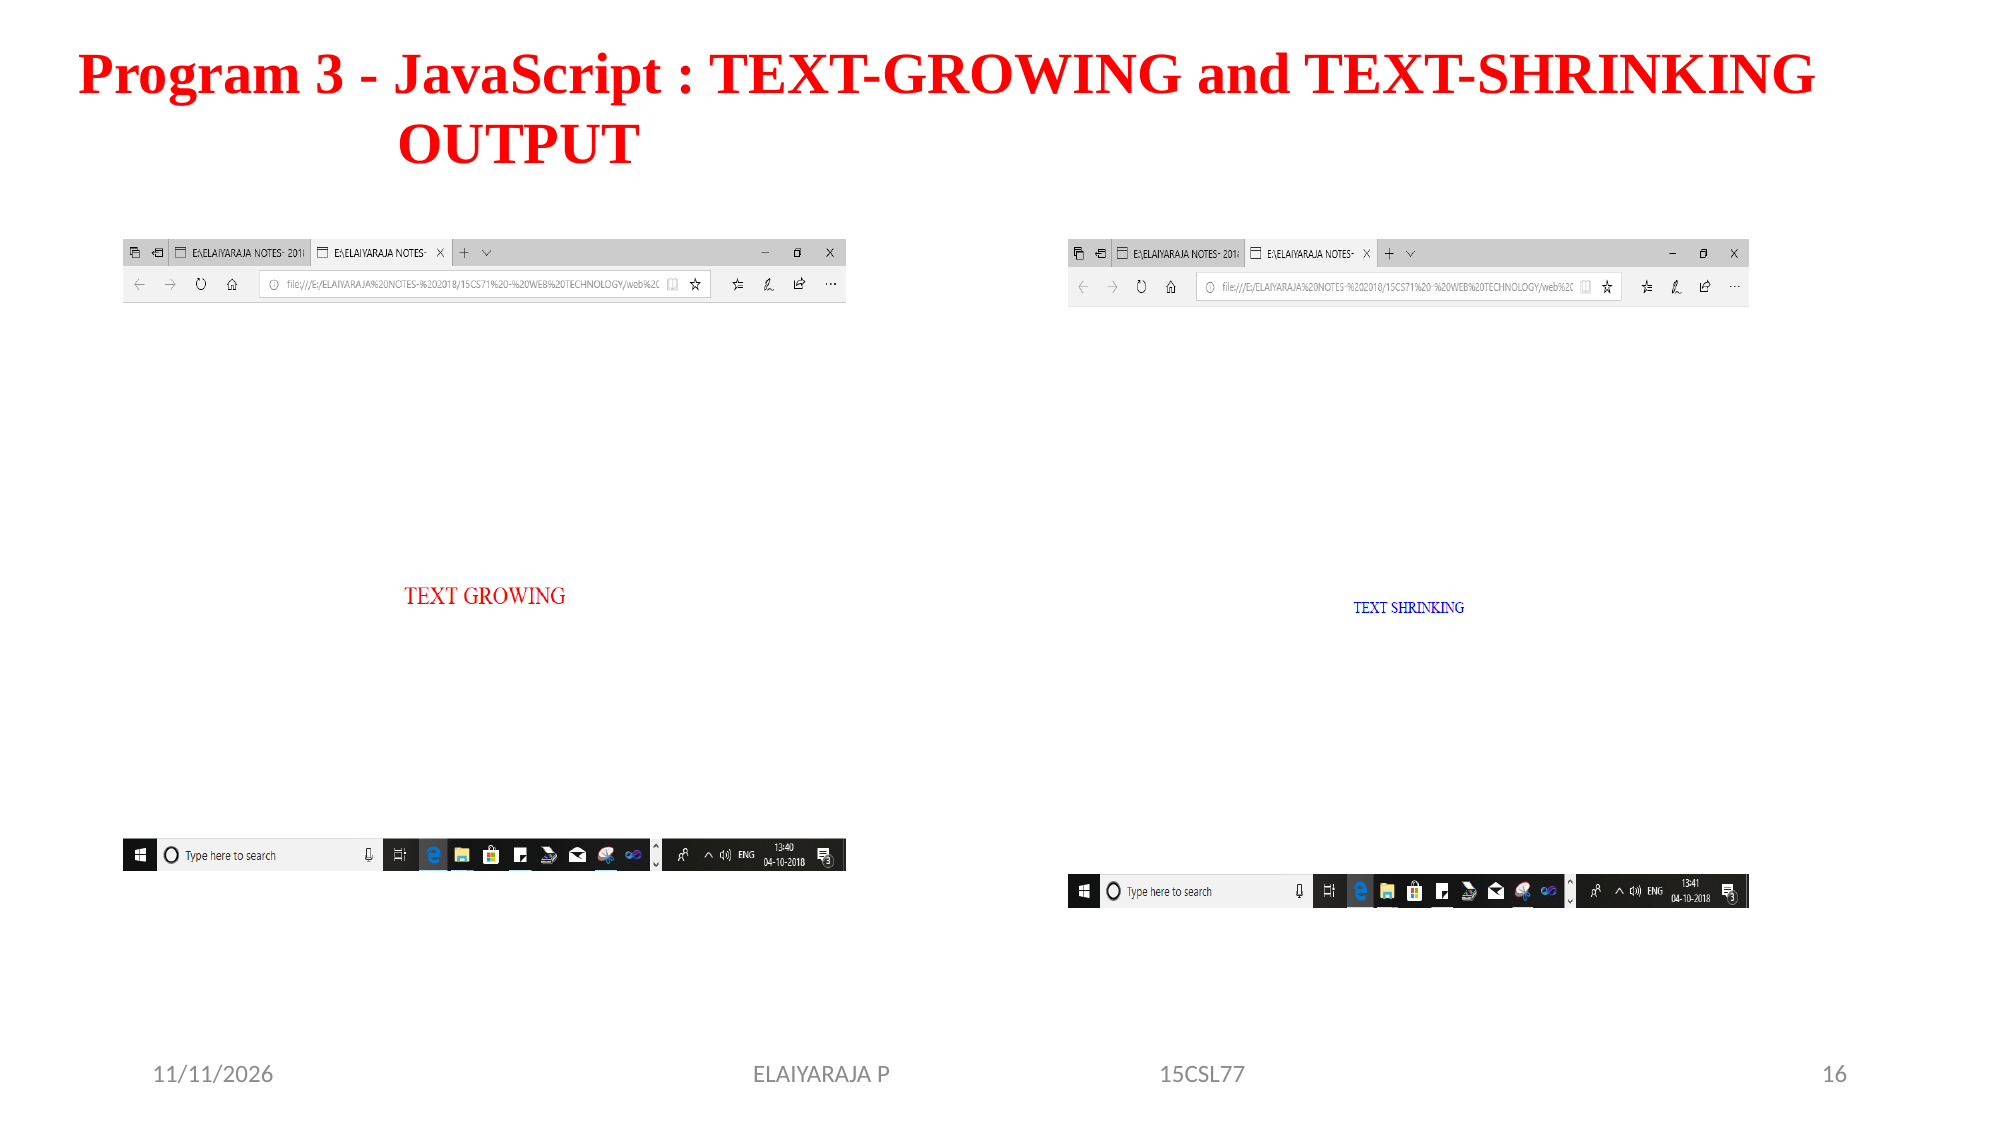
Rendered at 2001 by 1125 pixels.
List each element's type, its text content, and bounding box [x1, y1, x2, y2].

picture [1068, 239, 1749, 908]
slide_number 16 [1412, 1042, 1863, 1103]
picture [123, 239, 846, 871]
text_box Program 3 - JavaScript : TEXT-GROWING and TEXT-SHRINKING OUTPUT [63, 27, 1914, 183]
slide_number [137, 1042, 588, 1103]
footer ELAIYARAJA P 15CSL77 [662, 1042, 1338, 1103]
